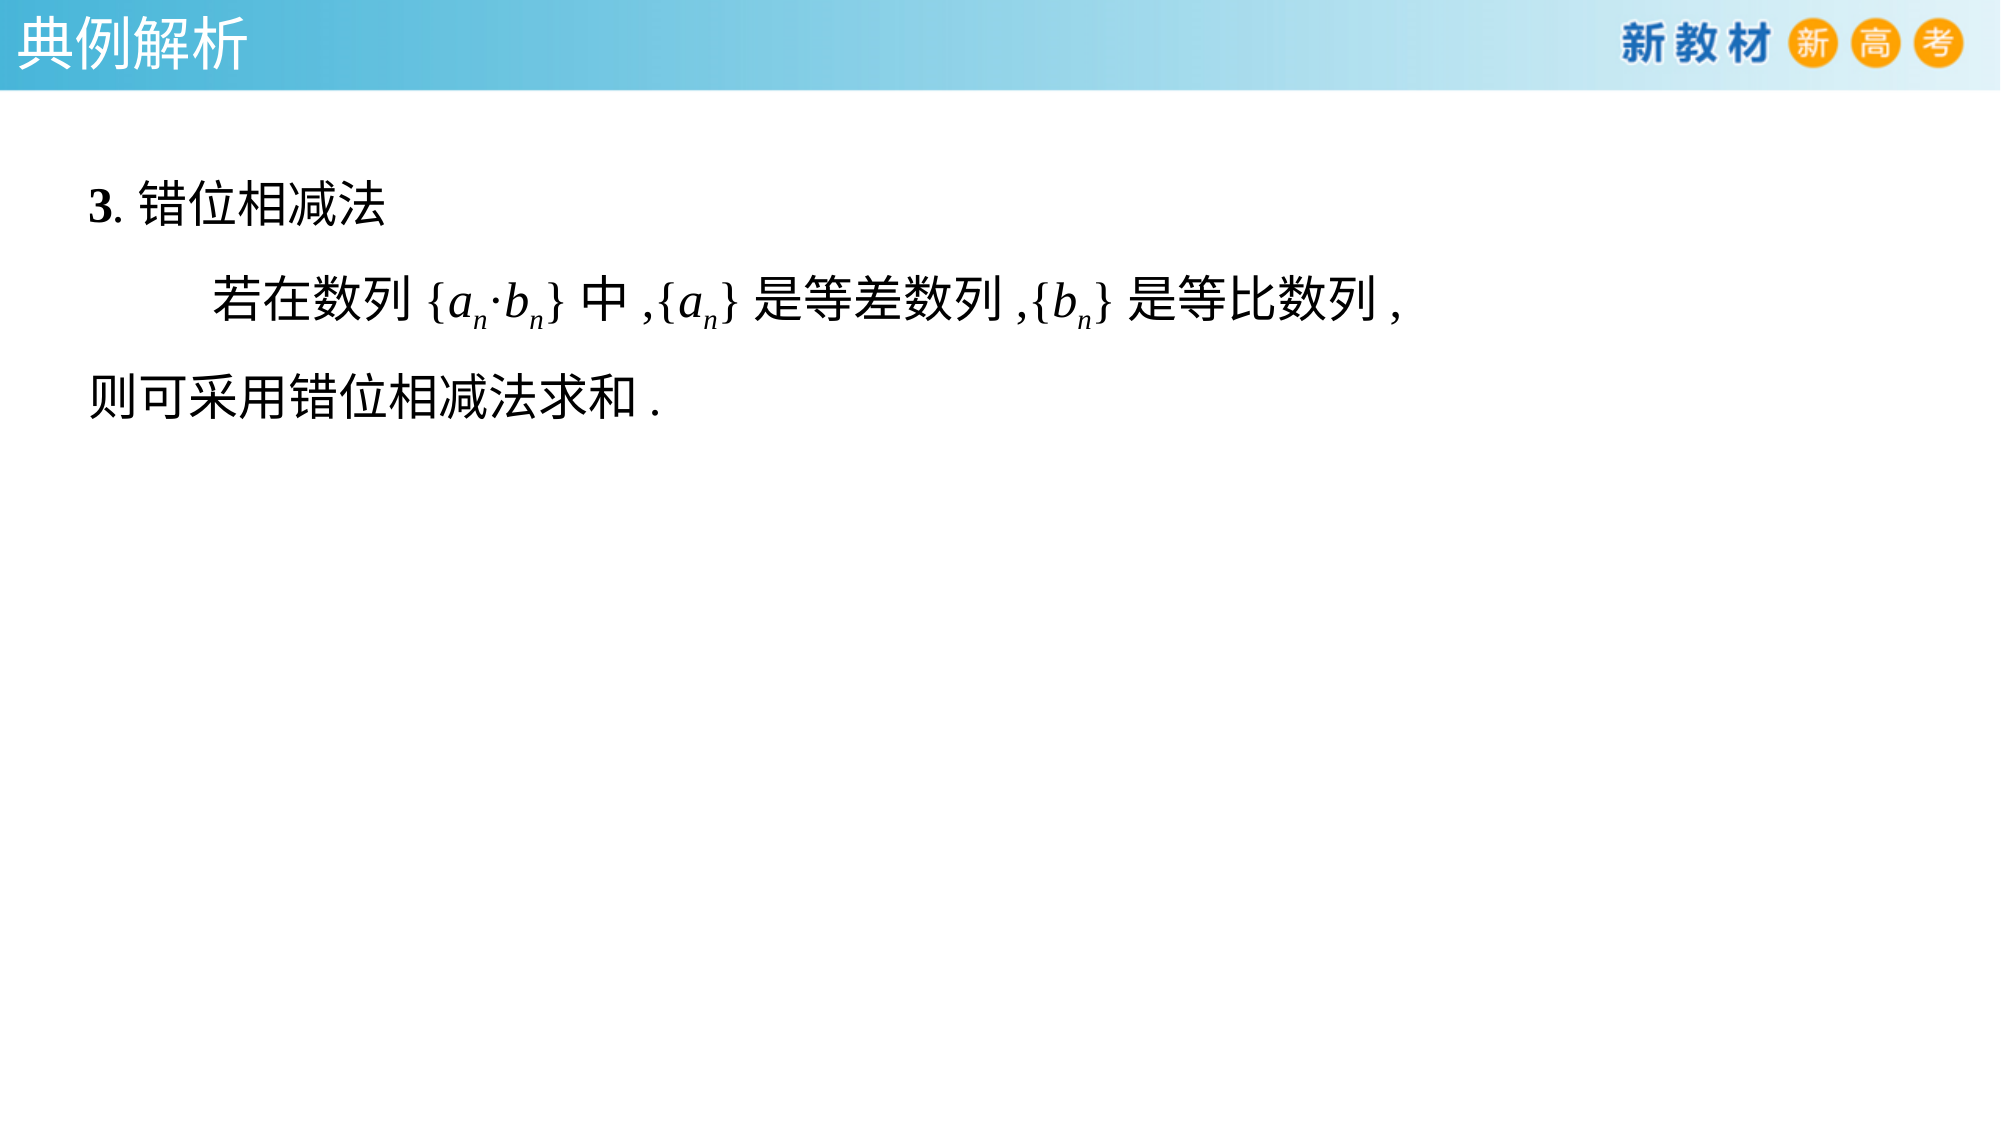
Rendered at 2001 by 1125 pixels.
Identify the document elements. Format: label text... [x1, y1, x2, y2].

text_box 典例解析 [1, 0, 265, 85]
picture [0, 0, 2001, 1125]
text_box 3.错位相减法 若在数列{an·bn}中,{an}是等差数列,{bn}是等比数列, 则可采用错位相减法求和. [29, 135, 1830, 433]
